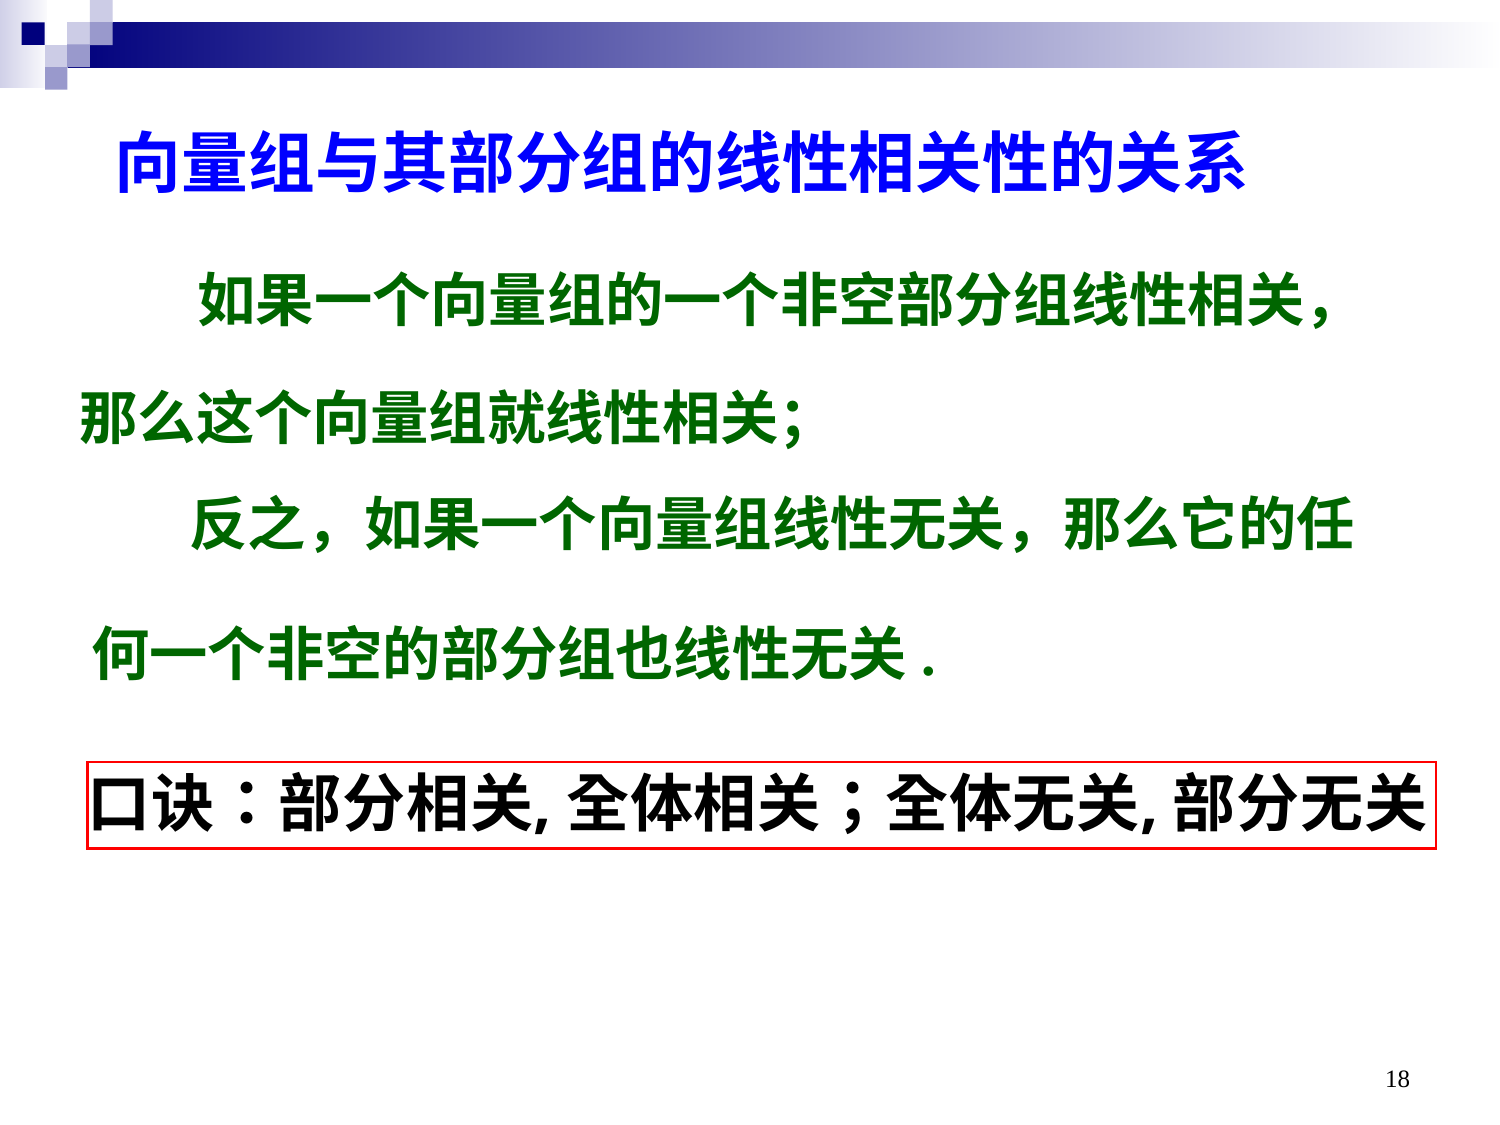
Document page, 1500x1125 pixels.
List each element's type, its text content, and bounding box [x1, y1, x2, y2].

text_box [88, 762, 1436, 848]
text_box 向量组与其部分组的线性相关性的关系 [100, 113, 1406, 209]
text_box 反之，如果一个向量组线性无关，那么它的任 [174, 479, 1370, 565]
text_box 如果一个向量组的一个非空部分组线性相关， [183, 255, 1396, 341]
text_box 那么这个向量组就线性相关； [64, 373, 1430, 459]
slide_number 18 [1074, 1024, 1426, 1101]
text_box 何一个非空的部分组也线性无关. [76, 609, 1427, 695]
